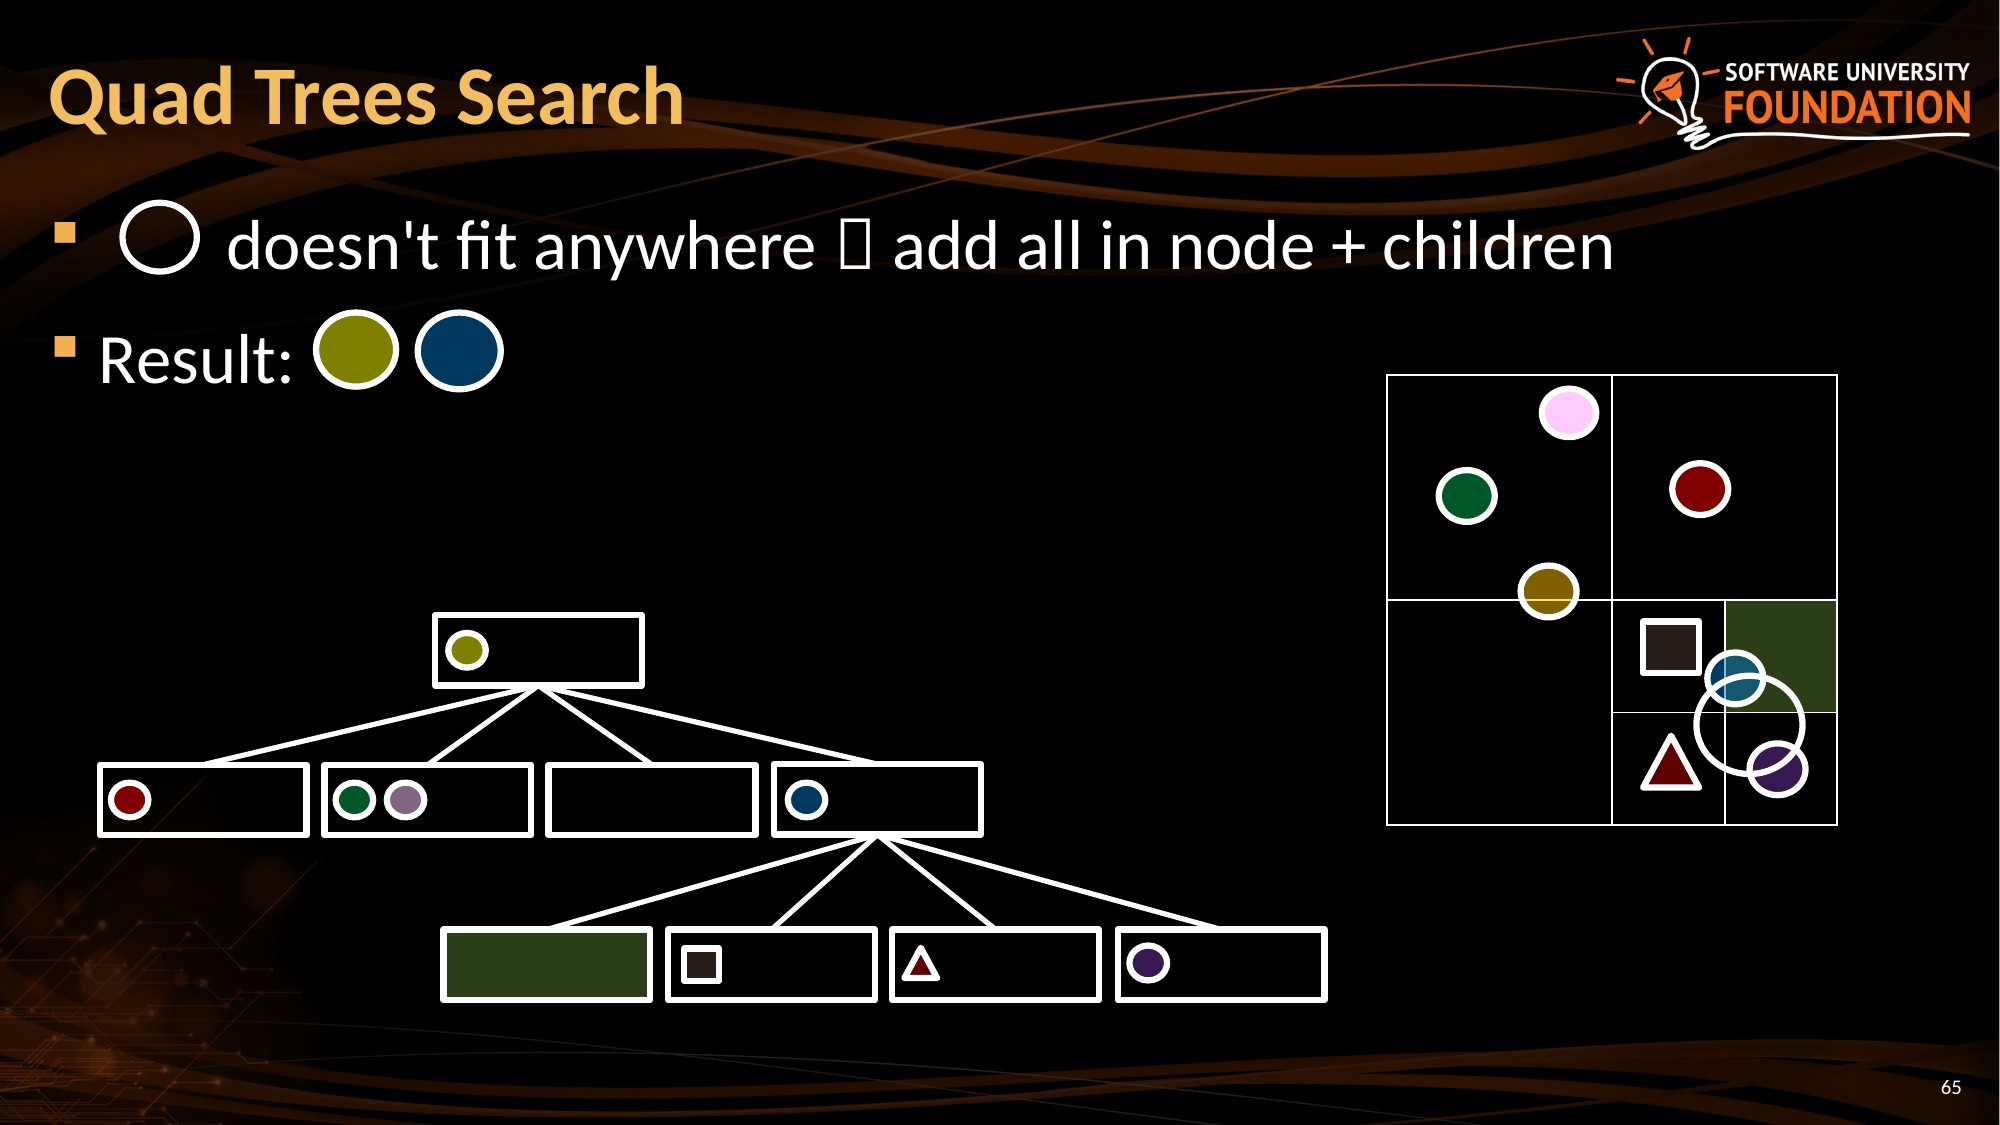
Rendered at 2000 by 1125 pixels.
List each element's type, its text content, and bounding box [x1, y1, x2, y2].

text_box [668, 930, 876, 1000]
picture [0, 0, 2000, 1125]
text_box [203, 685, 427, 765]
text_box [99, 764, 307, 836]
text_box [435, 615, 642, 685]
list doesn't fit anywhere  add all in node + children Result: [31, 188, 1968, 1103]
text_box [427, 685, 538, 765]
text_box [448, 632, 486, 668]
text_box [1643, 621, 1700, 674]
text_box [548, 765, 756, 834]
text_box [1707, 652, 1764, 691]
text_box [1117, 929, 1325, 1000]
text_box [1520, 565, 1577, 618]
text_box [122, 202, 197, 272]
text_box [1672, 463, 1729, 516]
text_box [538, 685, 878, 765]
text_box [324, 765, 532, 836]
title Quad Trees Search [30, 6, 1602, 189]
text_box [774, 764, 981, 834]
text_box [1696, 675, 1803, 774]
table_cell [1613, 601, 1724, 712]
table_cell [1388, 601, 1611, 824]
text_box [1643, 735, 1700, 788]
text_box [771, 834, 877, 930]
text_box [877, 834, 1222, 930]
text_box [787, 782, 826, 818]
text_box [904, 947, 938, 979]
text_box [684, 948, 720, 981]
text_box [1750, 749, 1806, 796]
text_box [1438, 470, 1495, 522]
table_cell [1726, 713, 1836, 824]
text_box [1129, 945, 1168, 981]
text_box [443, 929, 651, 1000]
table_cell [1726, 601, 1836, 712]
text_box [1541, 388, 1597, 438]
table_cell [1613, 713, 1724, 824]
text_box [316, 312, 397, 387]
text_box [417, 312, 501, 390]
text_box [546, 834, 771, 930]
text_box [892, 930, 1100, 1000]
table_header [1613, 376, 1836, 599]
text_box [386, 782, 425, 818]
table_header [1388, 376, 1611, 599]
